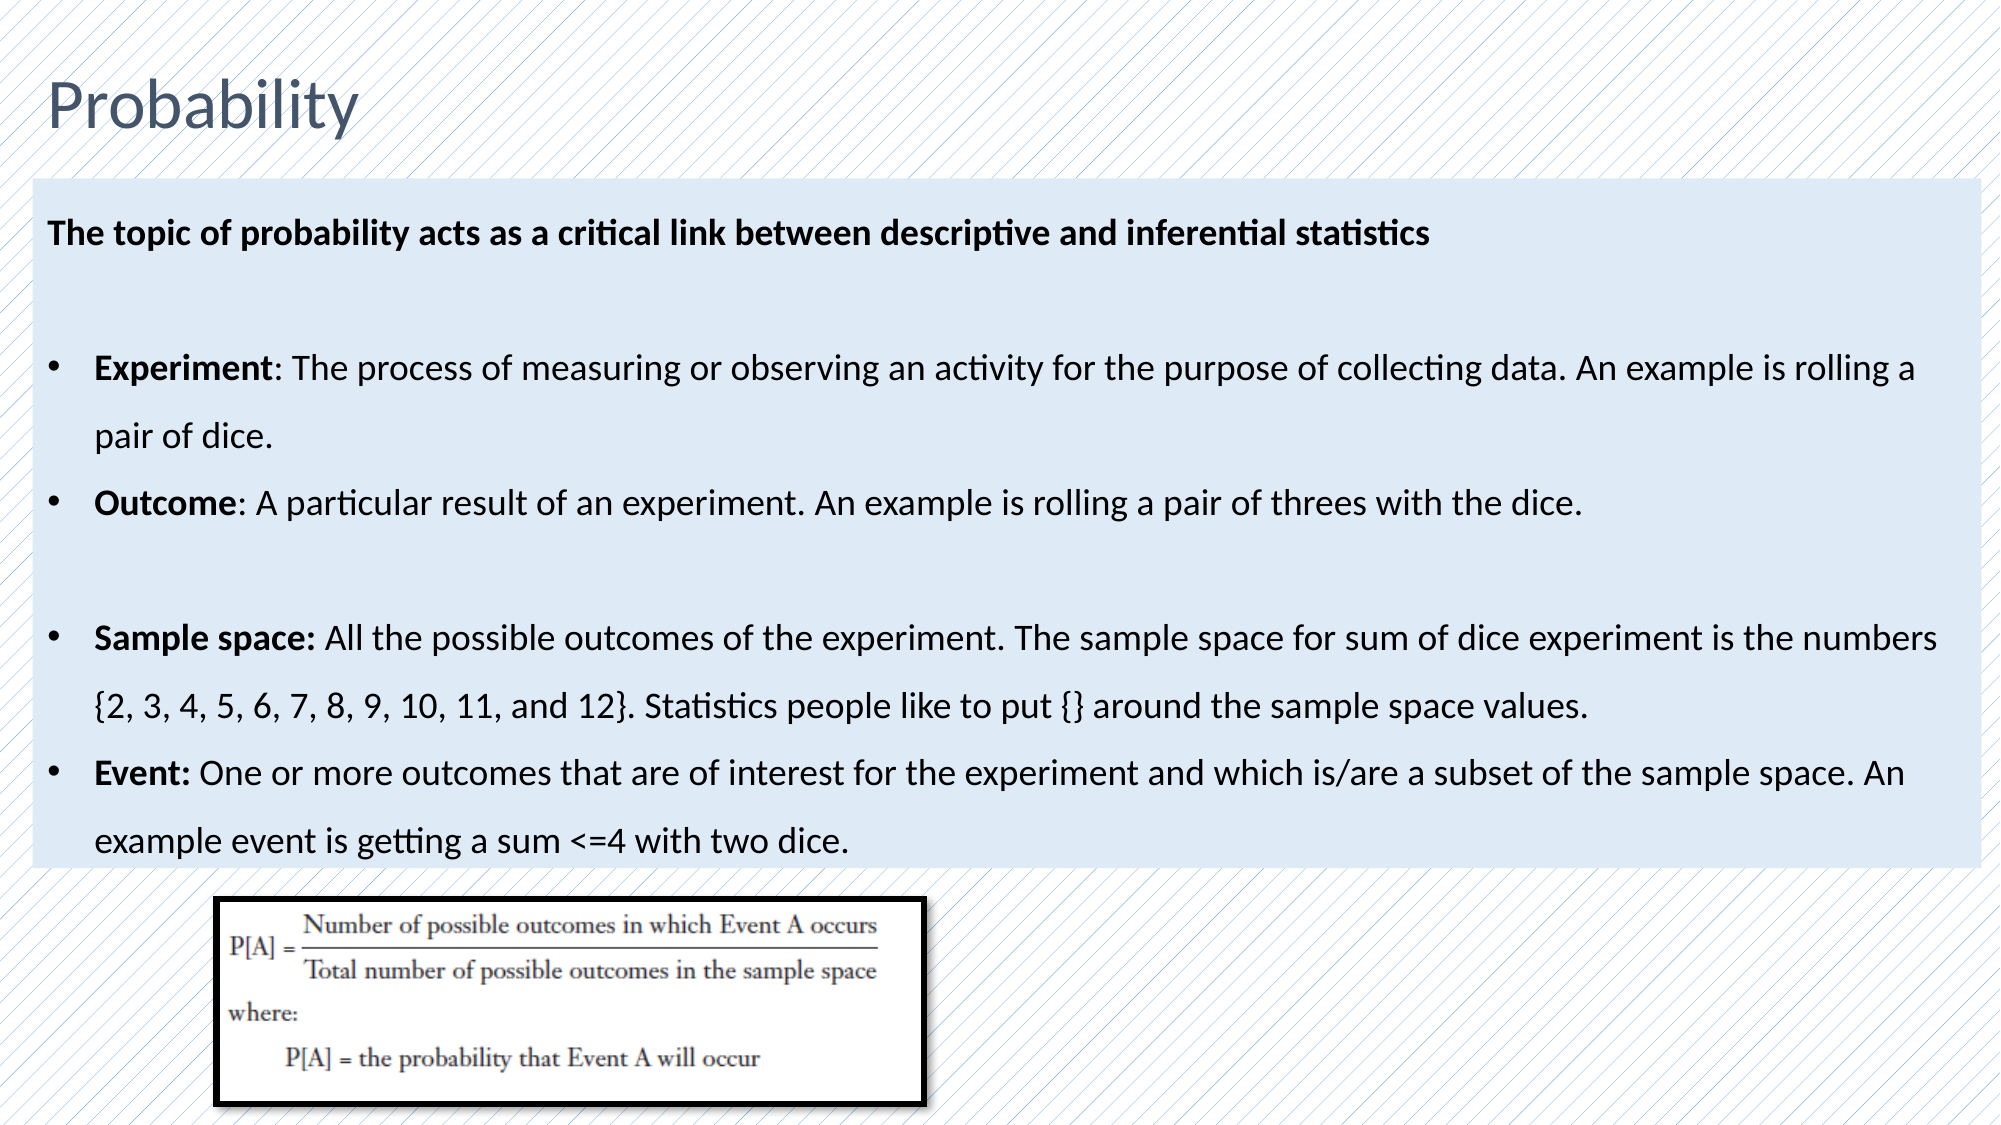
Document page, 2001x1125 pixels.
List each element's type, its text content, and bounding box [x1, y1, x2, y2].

text_box Probability [32, 59, 1810, 152]
picture [219, 902, 922, 1101]
text_box The topic of probability acts as a critical link between descriptive and inferential statistics Experiment: The process of measuring or observing an activity for the purpose of collecting data. An example is rolling a pair of dice. Outcome: A particular result of an experiment. An example is rolling a pair of threes with the dice. Sample space: All the possible outcomes of the experiment. The sample space for sum of dice experiment is the numbers {2, 3, 4, 5, 6, 7, 8, 9, 10, 11, and 12}. Statistics people like to put {} around the sample space values. Event: One or more outcomes that are of interest for the experiment and which is/are a subset of the sample space. An example event is getting a sum <=4 with two dice. [32, 178, 1982, 869]
